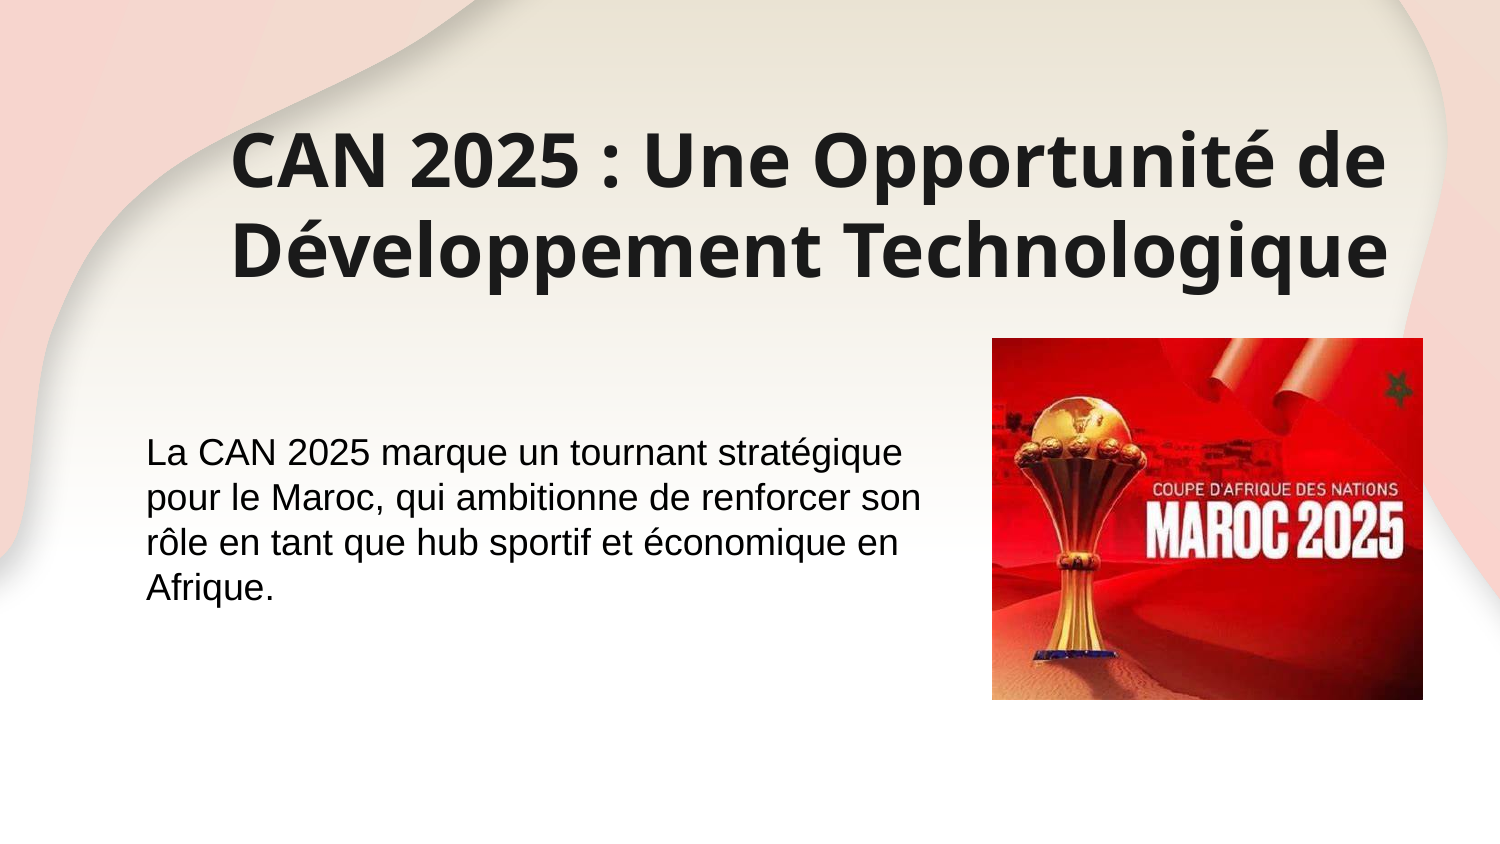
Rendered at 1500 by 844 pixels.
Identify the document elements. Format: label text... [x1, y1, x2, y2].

text_box La CAN 2025 marque un tournant stratégique pour le Maroc, qui ambitionne de renforcer son rôle en tant que hub sportif et économique en Afrique. [131, 420, 954, 616]
picture [992, 338, 1423, 700]
title CAN 2025 : Une Opportunité de Développement Technologique [214, 169, 1500, 308]
